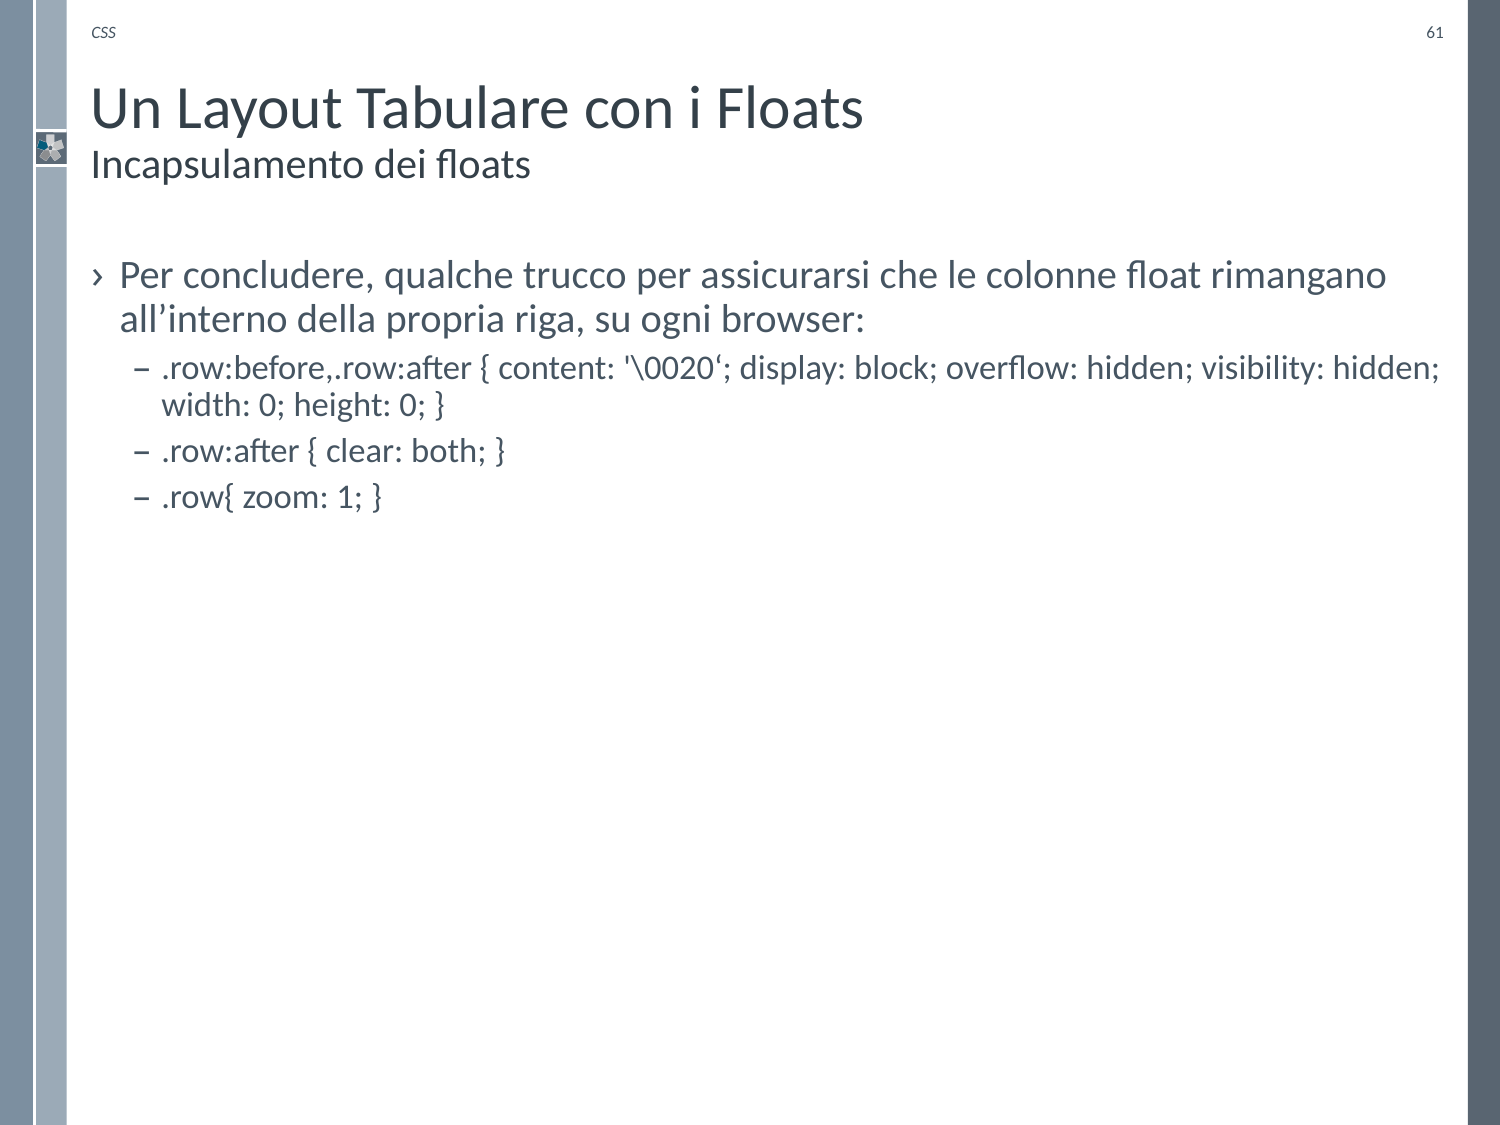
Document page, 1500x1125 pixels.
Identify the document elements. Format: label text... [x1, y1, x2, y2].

title Un Layout Tabulare con i Floats Incapsulamento dei floats [75, 68, 1459, 233]
list Per concludere, qualche trucco per assicurarsi che le colonne float rimangano all’interno della propria riga, su ogni browser: .row:before,.row:after { content: '\0020‘; display: block; overflow: hidden; visibility: hidden; width: 0; height: 0; } .row:after { clear: both; } .row{ zoom: 1; } [76, 246, 1459, 1106]
picture [37, 134, 64, 161]
slide_number 61 [1370, 8, 1459, 55]
footer CSS [76, 8, 566, 55]
